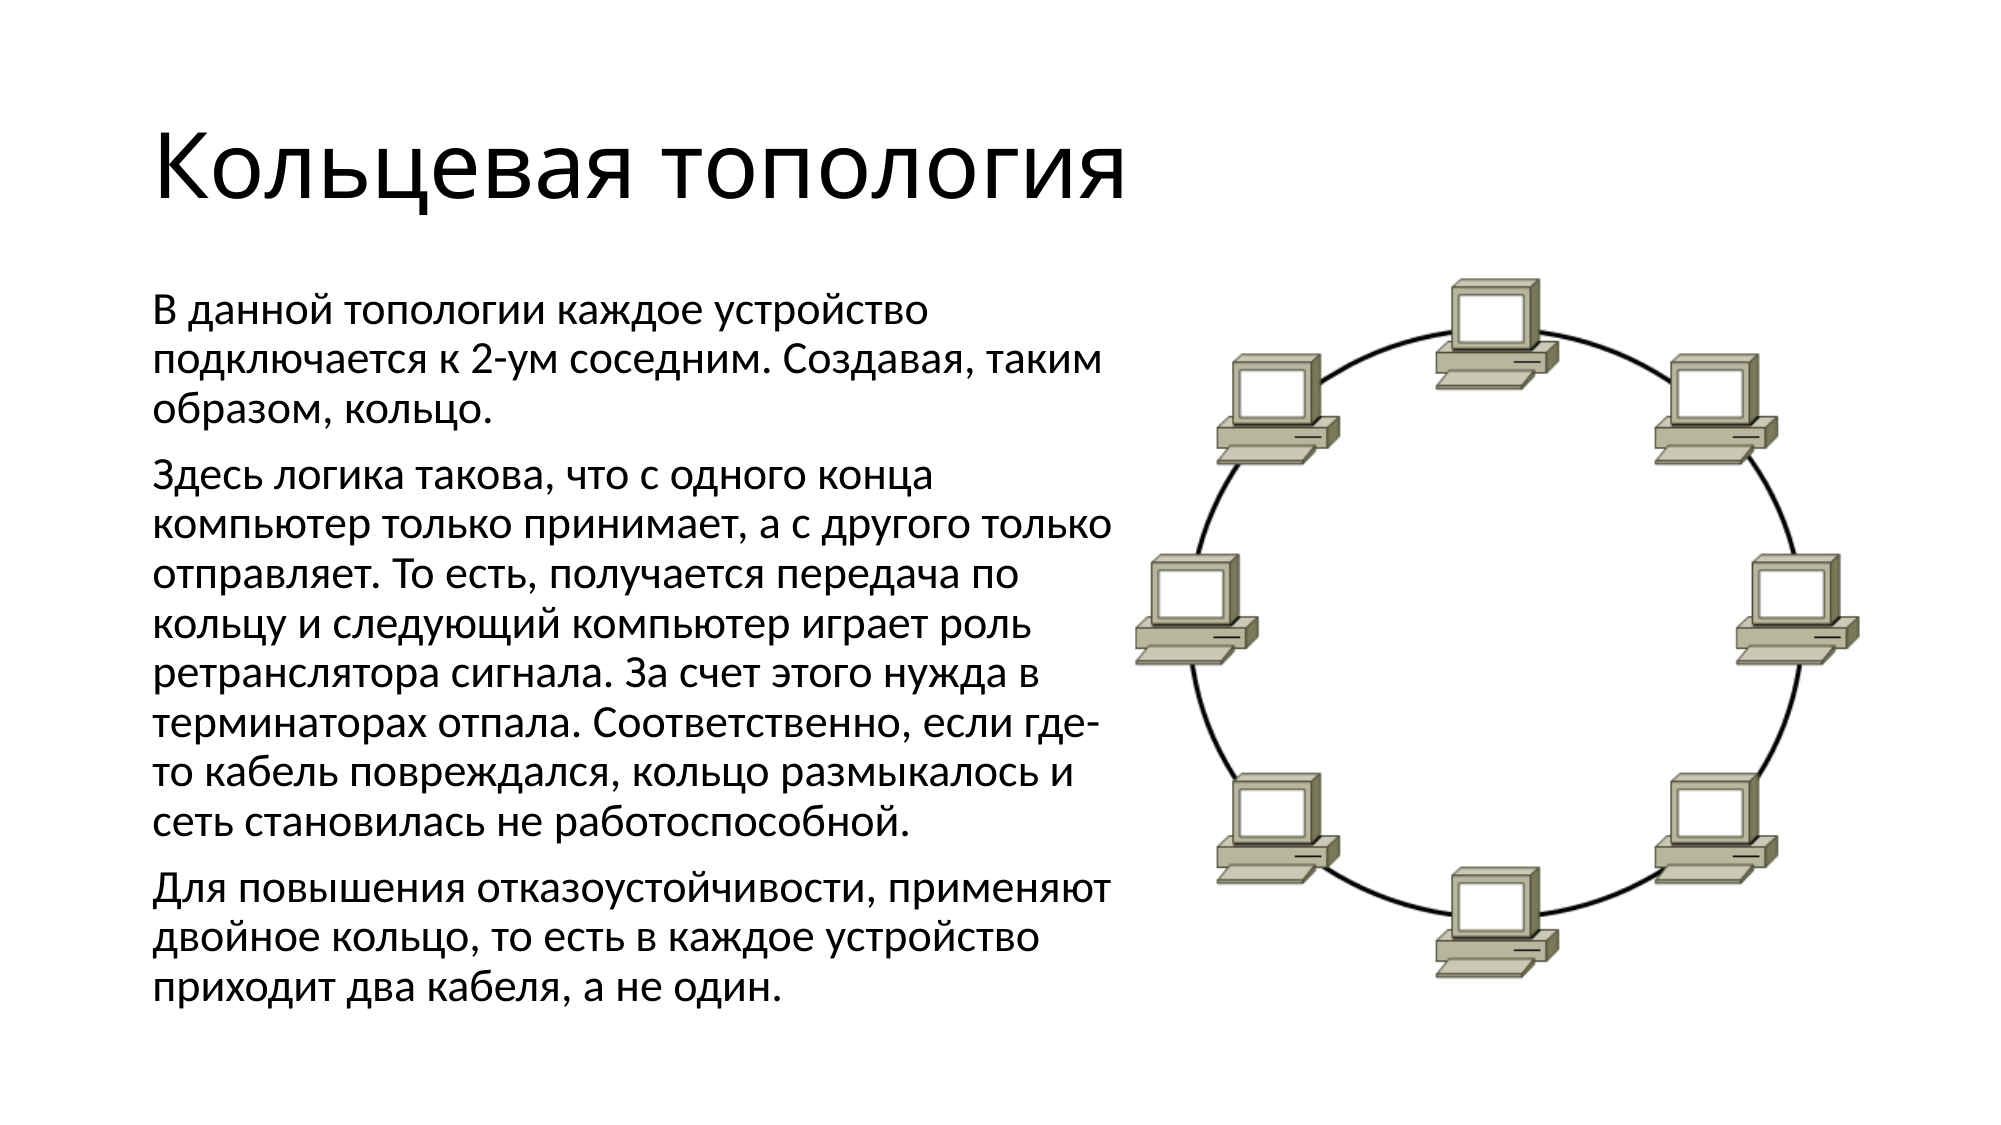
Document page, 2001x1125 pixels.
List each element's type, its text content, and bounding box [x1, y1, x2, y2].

title Кольцевая топология [137, 59, 1863, 277]
list В данной топологии каждое устройство подключается к 2-ум соседним. Создавая, таким образом, кольцо. Здесь логика такова, что с одного конца компьютер только принимает, а с другого только отправляет. То есть, получается передача по кольцу и следующий компьютер играет роль ретранслятора сигнала. За счет этого нужда в терминаторах отпала. Соответственно, если где-то кабель повреждался, кольцо размыкалось и сеть становилась не работоспособной. Для повышения отказоустойчивости, применяют двойное кольцо, то есть в каждое устройство приходит два кабеля, а не один. [137, 277, 1135, 1066]
picture [1134, 277, 1863, 981]
